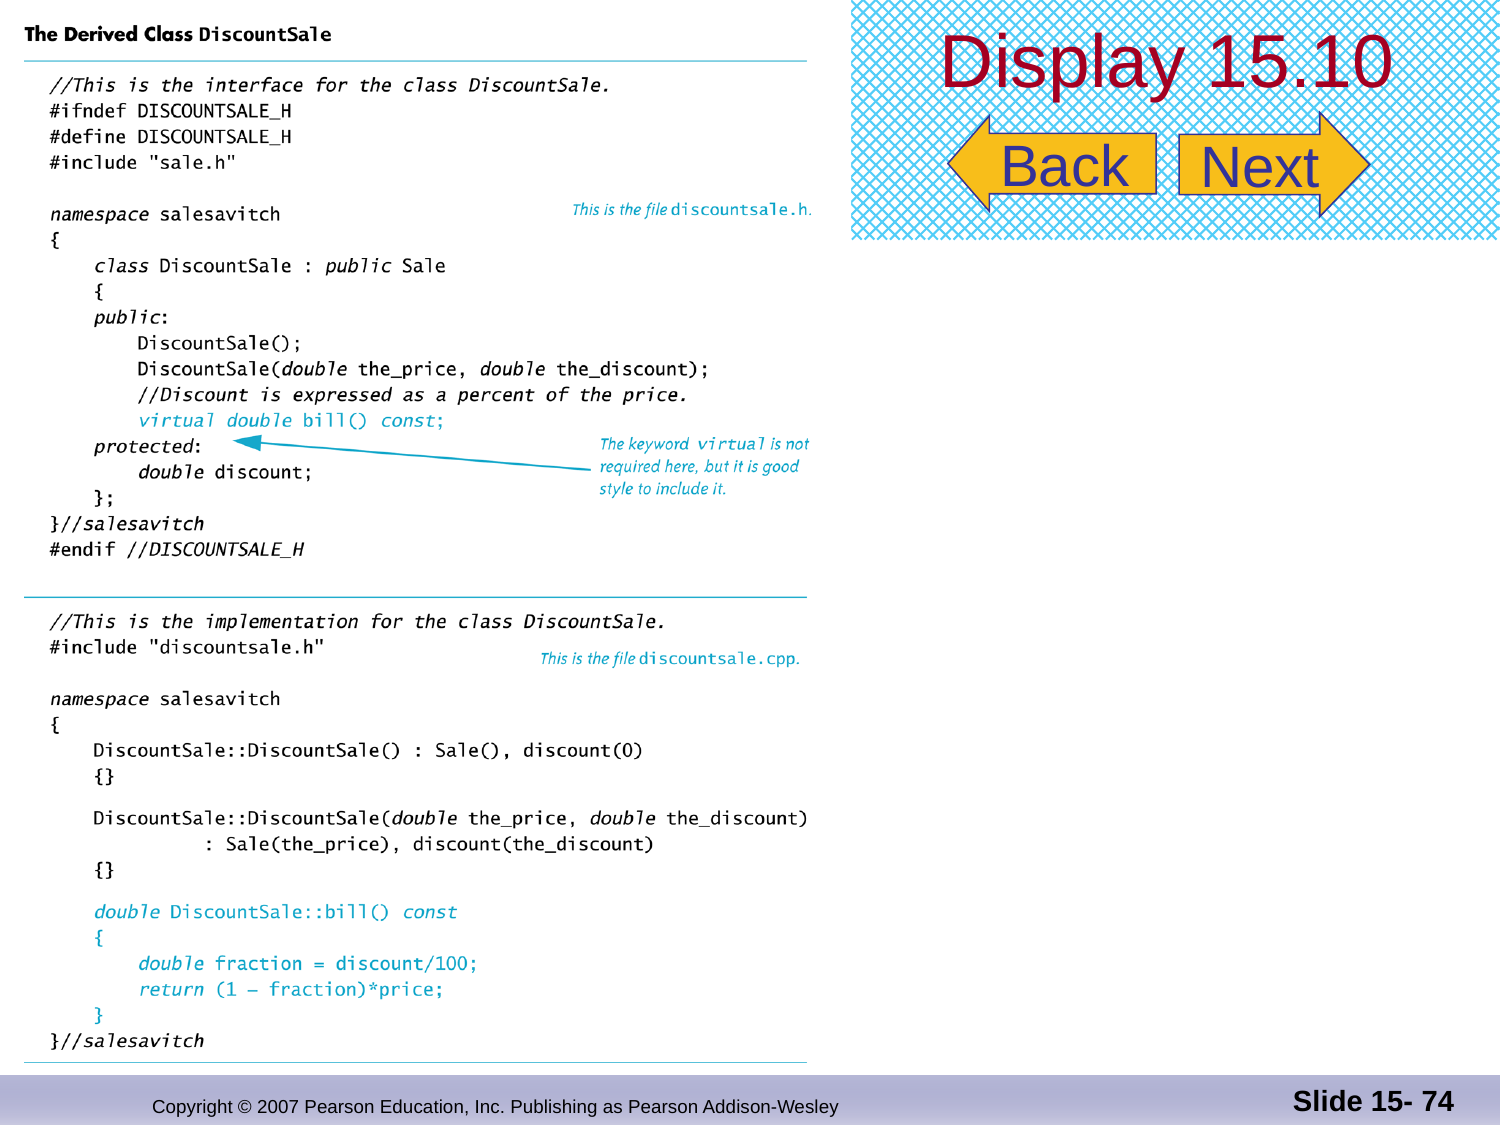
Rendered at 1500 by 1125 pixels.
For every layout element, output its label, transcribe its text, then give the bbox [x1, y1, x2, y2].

slide_number Slide 15- 74 [1156, 1050, 1469, 1125]
text_box Next [1319, 201, 1335, 217]
text_box [0, 0, 852, 250]
title Display 15.10 [924, 37, 1463, 201]
picture [24, 22, 816, 1063]
text_box Back [980, 201, 990, 212]
